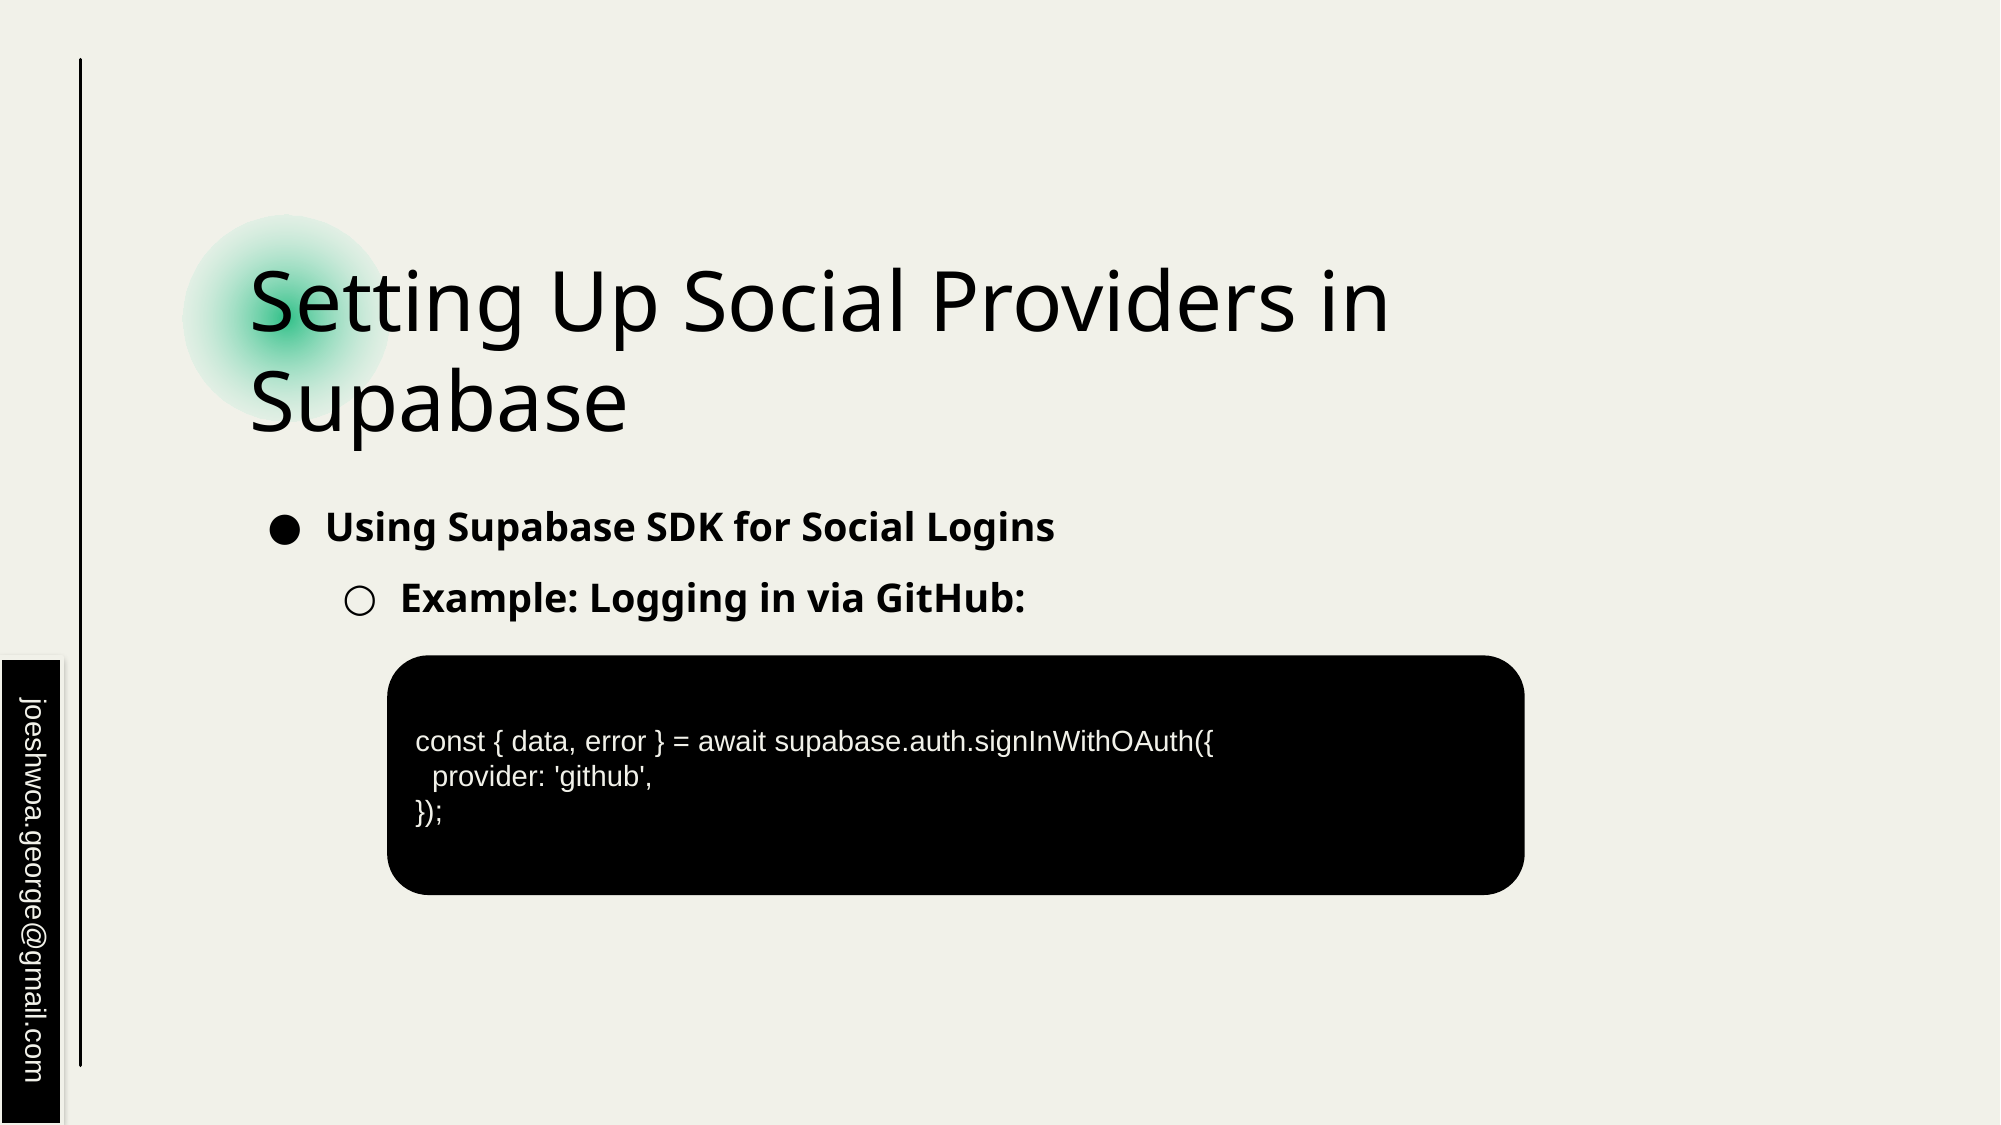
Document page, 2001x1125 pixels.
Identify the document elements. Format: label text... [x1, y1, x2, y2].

list Using Supabase SDK for Social Logins Example: Logging in via GitHub: [229, 457, 1589, 994]
text_box [182, 214, 384, 405]
text_box const { data, error } = await supabase.auth.signInWithOAuth({ provider: 'github', }); [387, 655, 1525, 896]
text_box joeshwoa.george@gmail.com [0, 655, 64, 1125]
text_box [240, 411, 332, 422]
title Setting Up Social Providers in Supabase [229, 285, 1589, 411]
